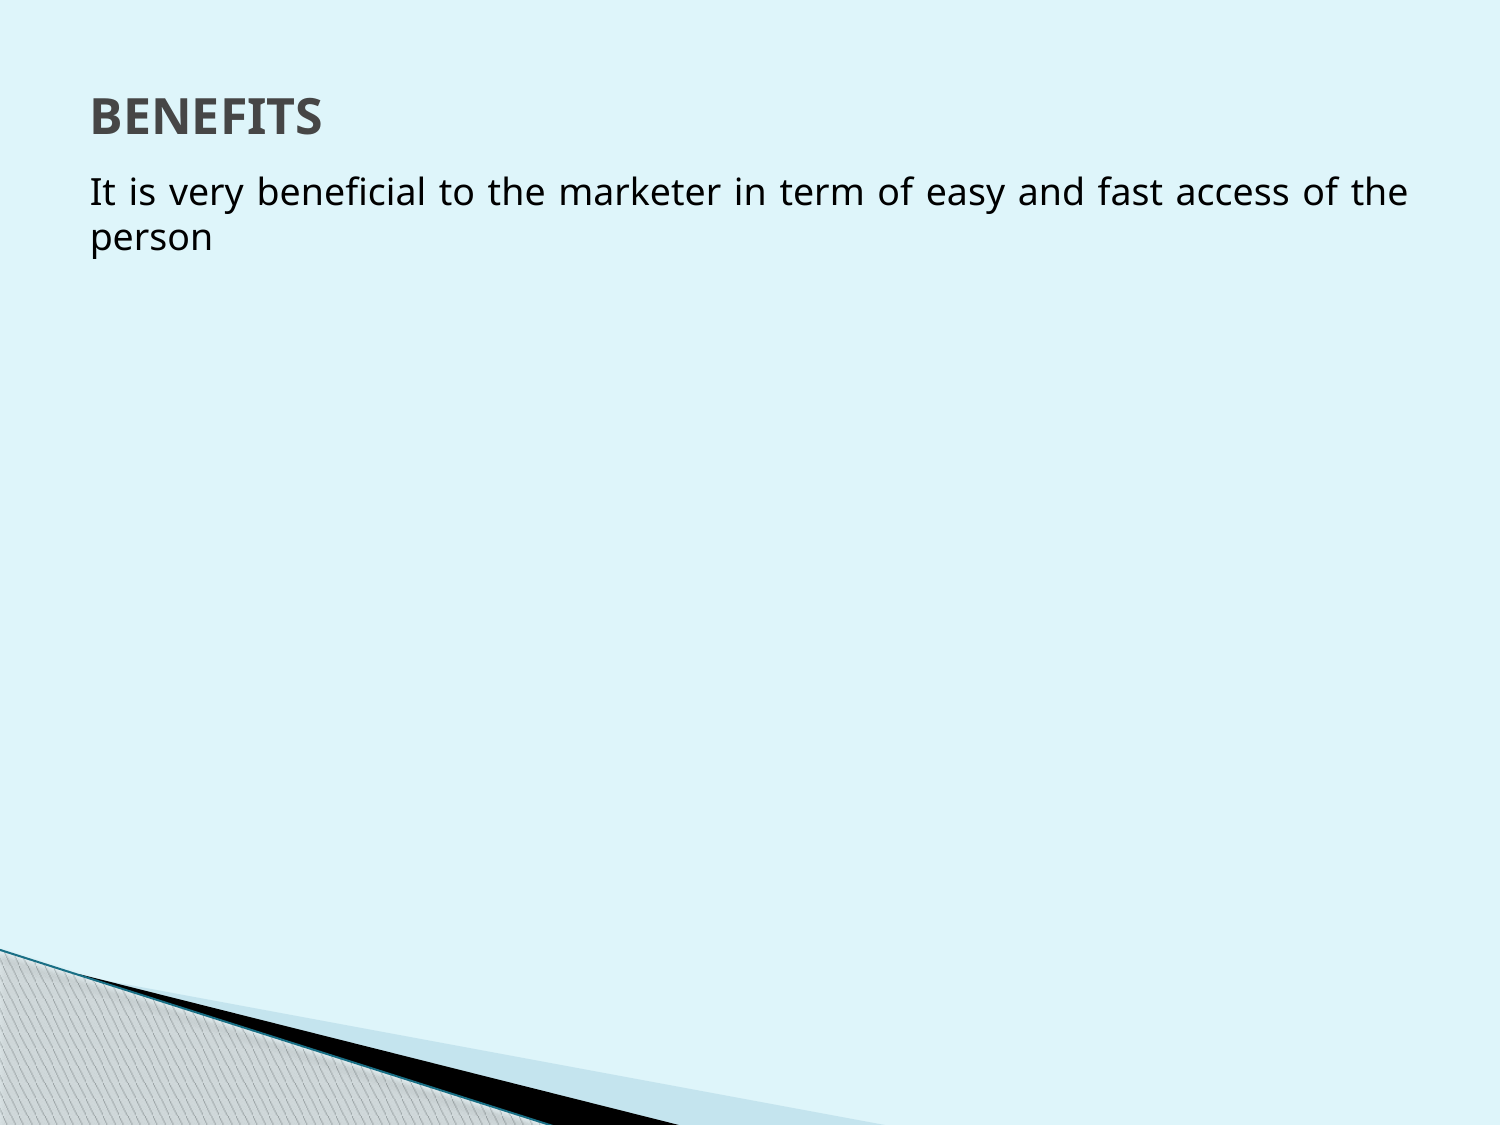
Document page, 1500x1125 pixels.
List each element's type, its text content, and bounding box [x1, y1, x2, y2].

title BENEFITS [75, 45, 1425, 160]
list It is very beneficial to the marketer in term of easy and fast access of the person [75, 160, 1425, 1059]
